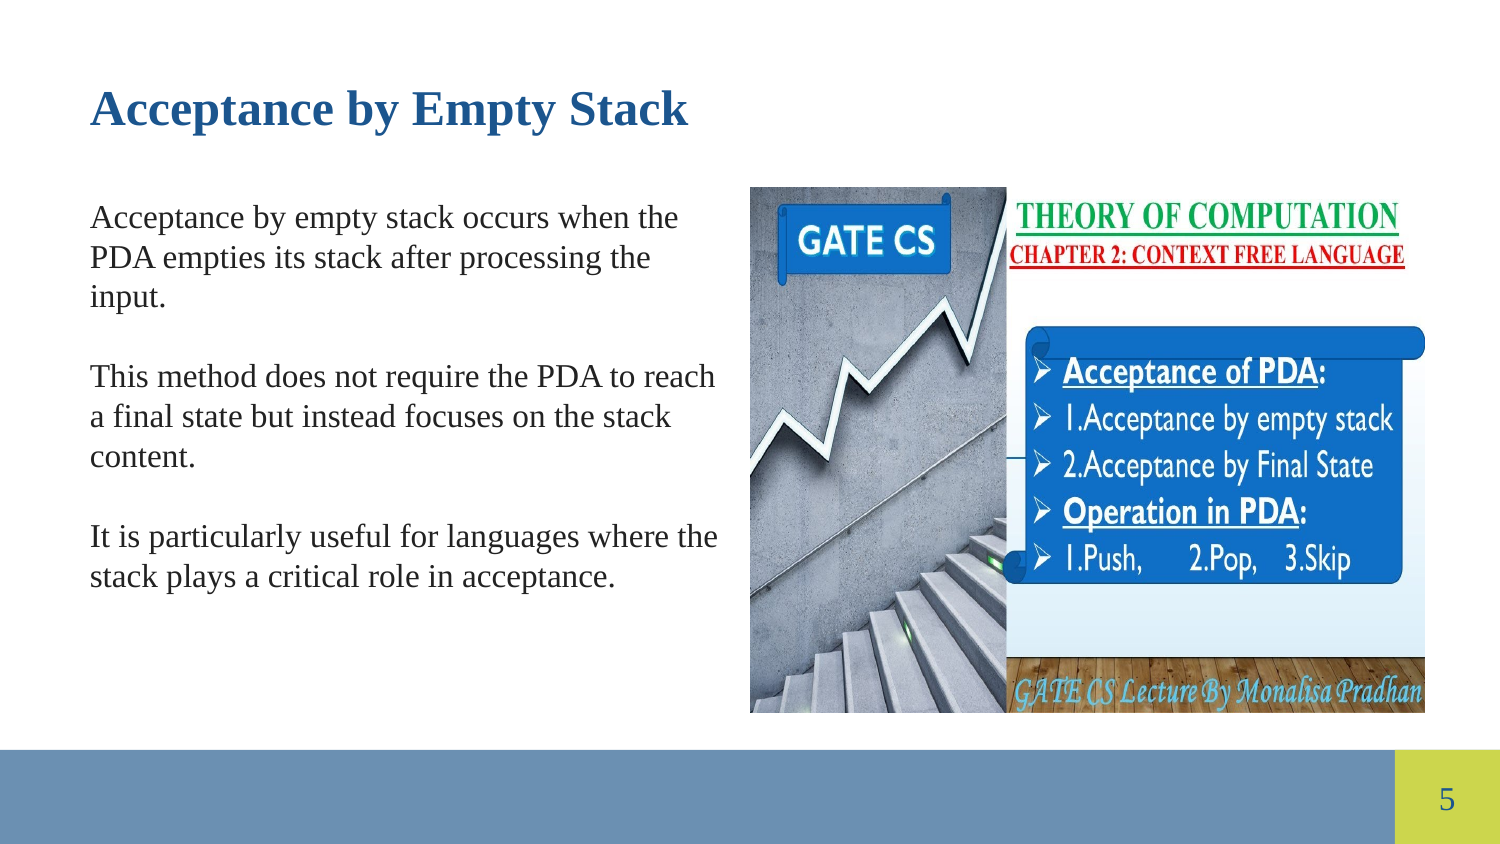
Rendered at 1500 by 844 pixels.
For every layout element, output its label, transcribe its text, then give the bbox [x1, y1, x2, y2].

text_box Acceptance by Empty Stack [74, 37, 1425, 173]
text_box Acceptance by empty stack occurs when the PDA empties its stack after processing the input. This method does not require the PDA to reach a final state but instead focuses on the stack content. It is particularly useful for languages where the stack plays a critical role in acceptance. [74, 187, 749, 713]
picture [749, 187, 1425, 713]
text_box [0, 749, 1394, 844]
text_box 5 [1394, 749, 1500, 844]
